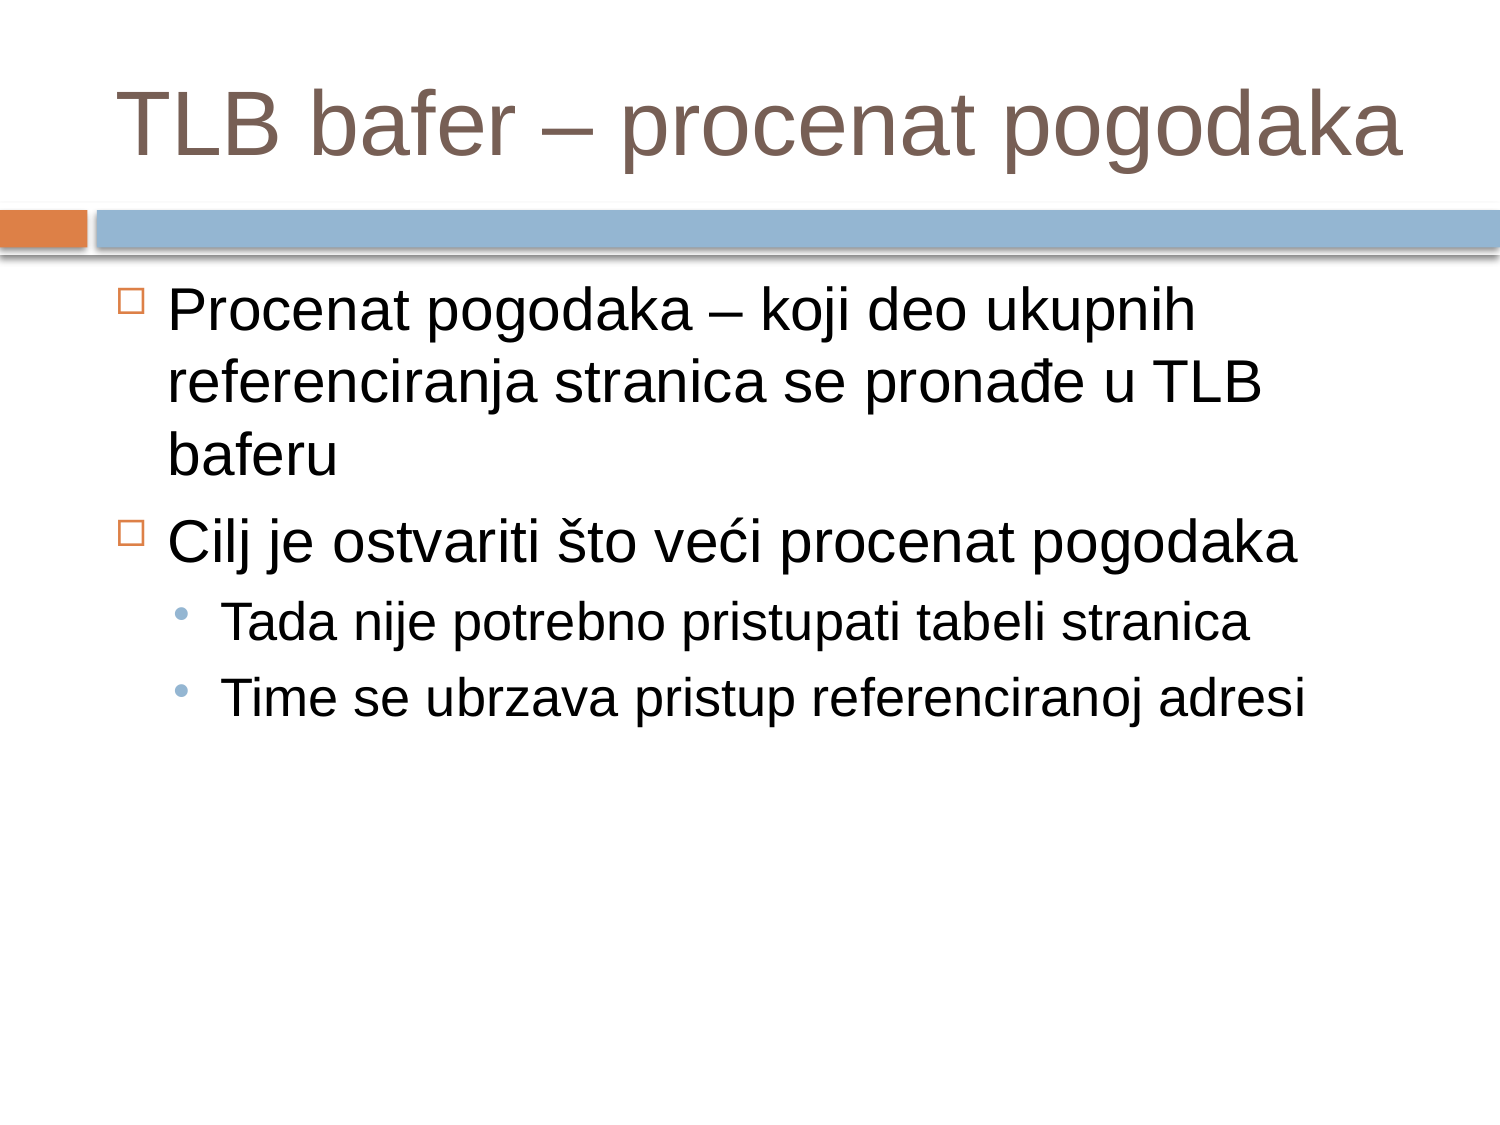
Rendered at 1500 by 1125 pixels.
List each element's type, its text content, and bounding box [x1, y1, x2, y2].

list Procenat pogodaka – koji deo ukupnih referenciranja stranica se pronađe u TLB baferu Cilj je ostvariti što veći procenat pogodaka Tada nije potrebno pristupati tabeli stranica Time se ubrzava pristup referenciranoj adresi [100, 262, 1438, 1000]
title TLB bafer – procenat pogodaka [100, 37, 1438, 200]
